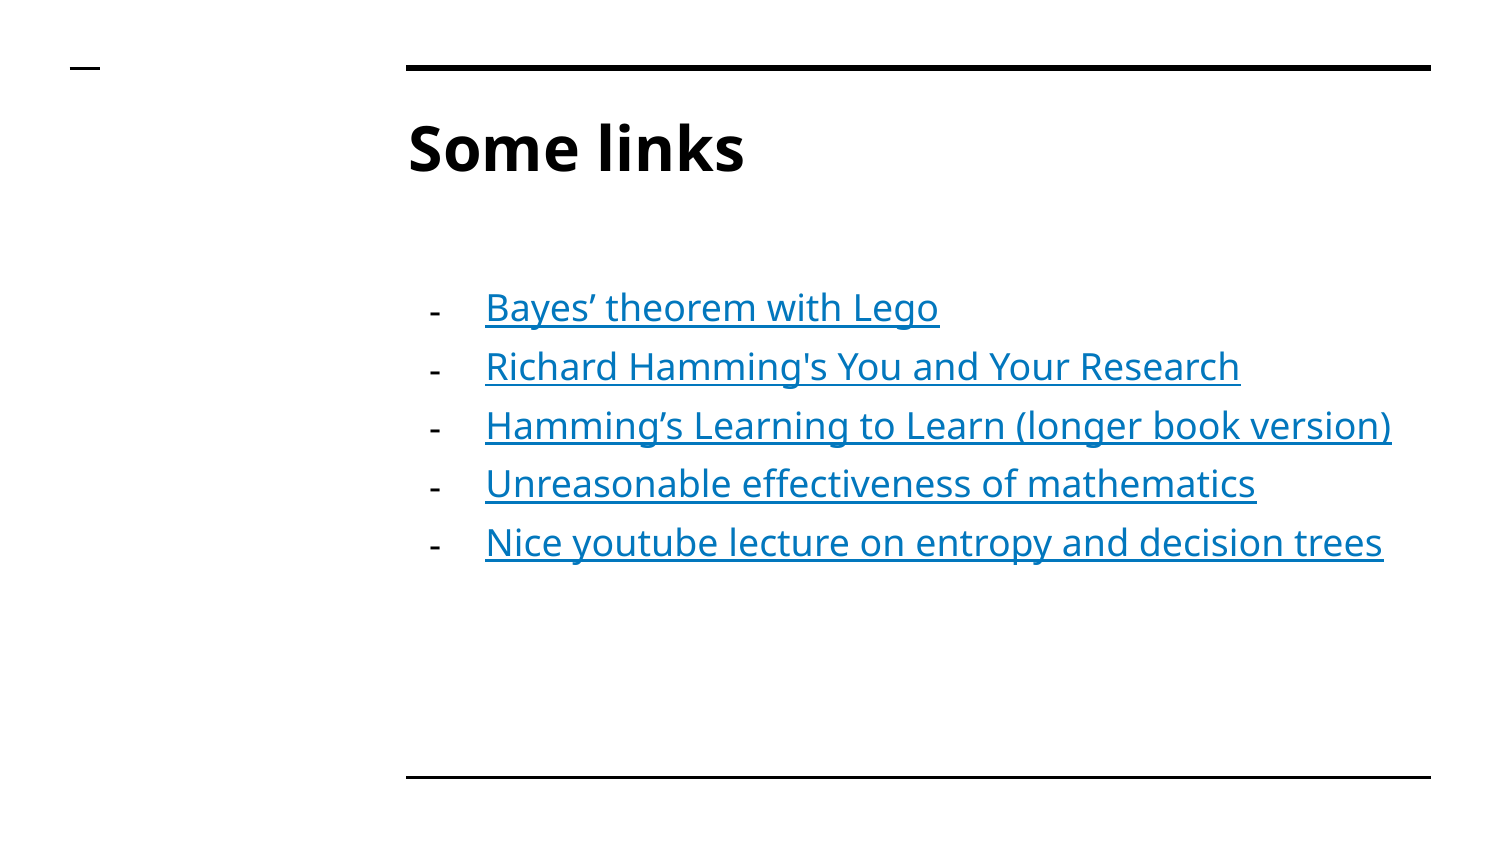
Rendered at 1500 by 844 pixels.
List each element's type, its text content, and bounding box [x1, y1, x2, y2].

list Bayes’ theorem with Lego Richard Hamming's You and Your Research Hamming’s Learning to Learn (longer book version) Unreasonable effectiveness of mathematics Nice youtube lecture on entropy and decision trees [395, 261, 1433, 755]
title Some links [393, 94, 1431, 199]
